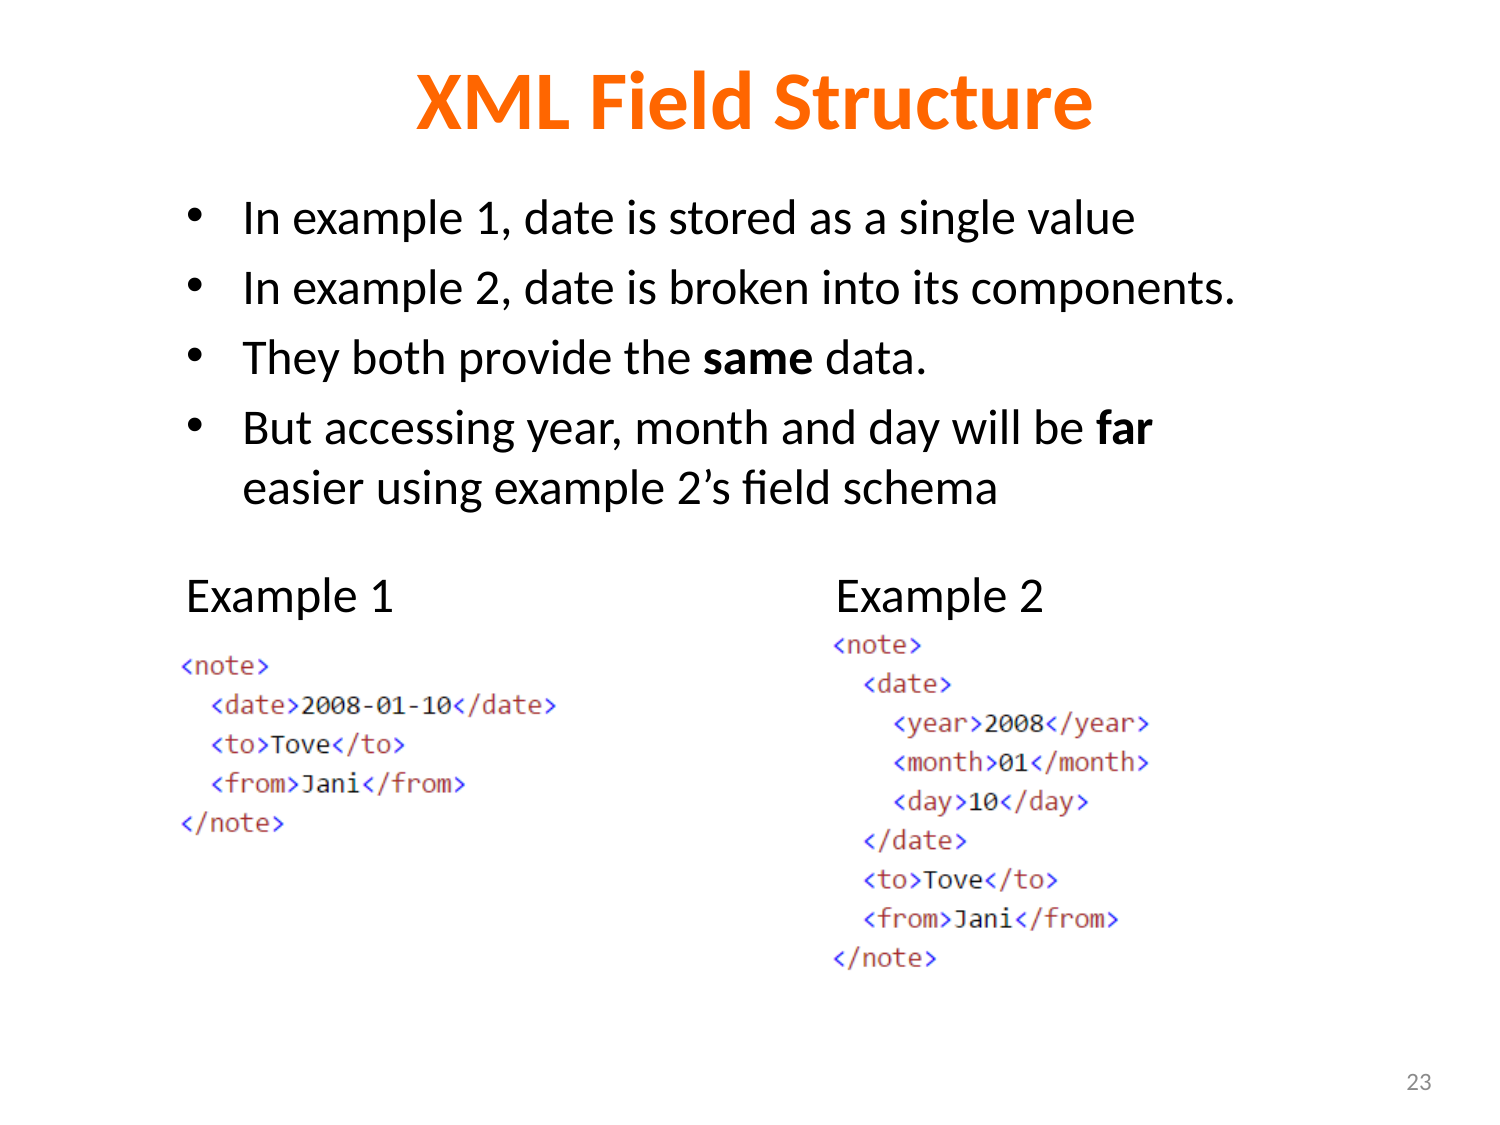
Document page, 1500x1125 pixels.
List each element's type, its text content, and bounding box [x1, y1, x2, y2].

list In example 1, date is stored as a single value In example 2, date is broken into its components. They both provide the same data. But accessing year, month and day will be far easier using example 2’s field schema [171, 176, 1302, 555]
text_box Example 1 [171, 554, 489, 643]
slide_number <number> [1376, 1058, 1447, 1103]
picture [170, 645, 576, 851]
picture [820, 621, 1162, 978]
title XML Field Structure [29, 45, 1483, 148]
text_box Example 2 [820, 554, 1138, 620]
